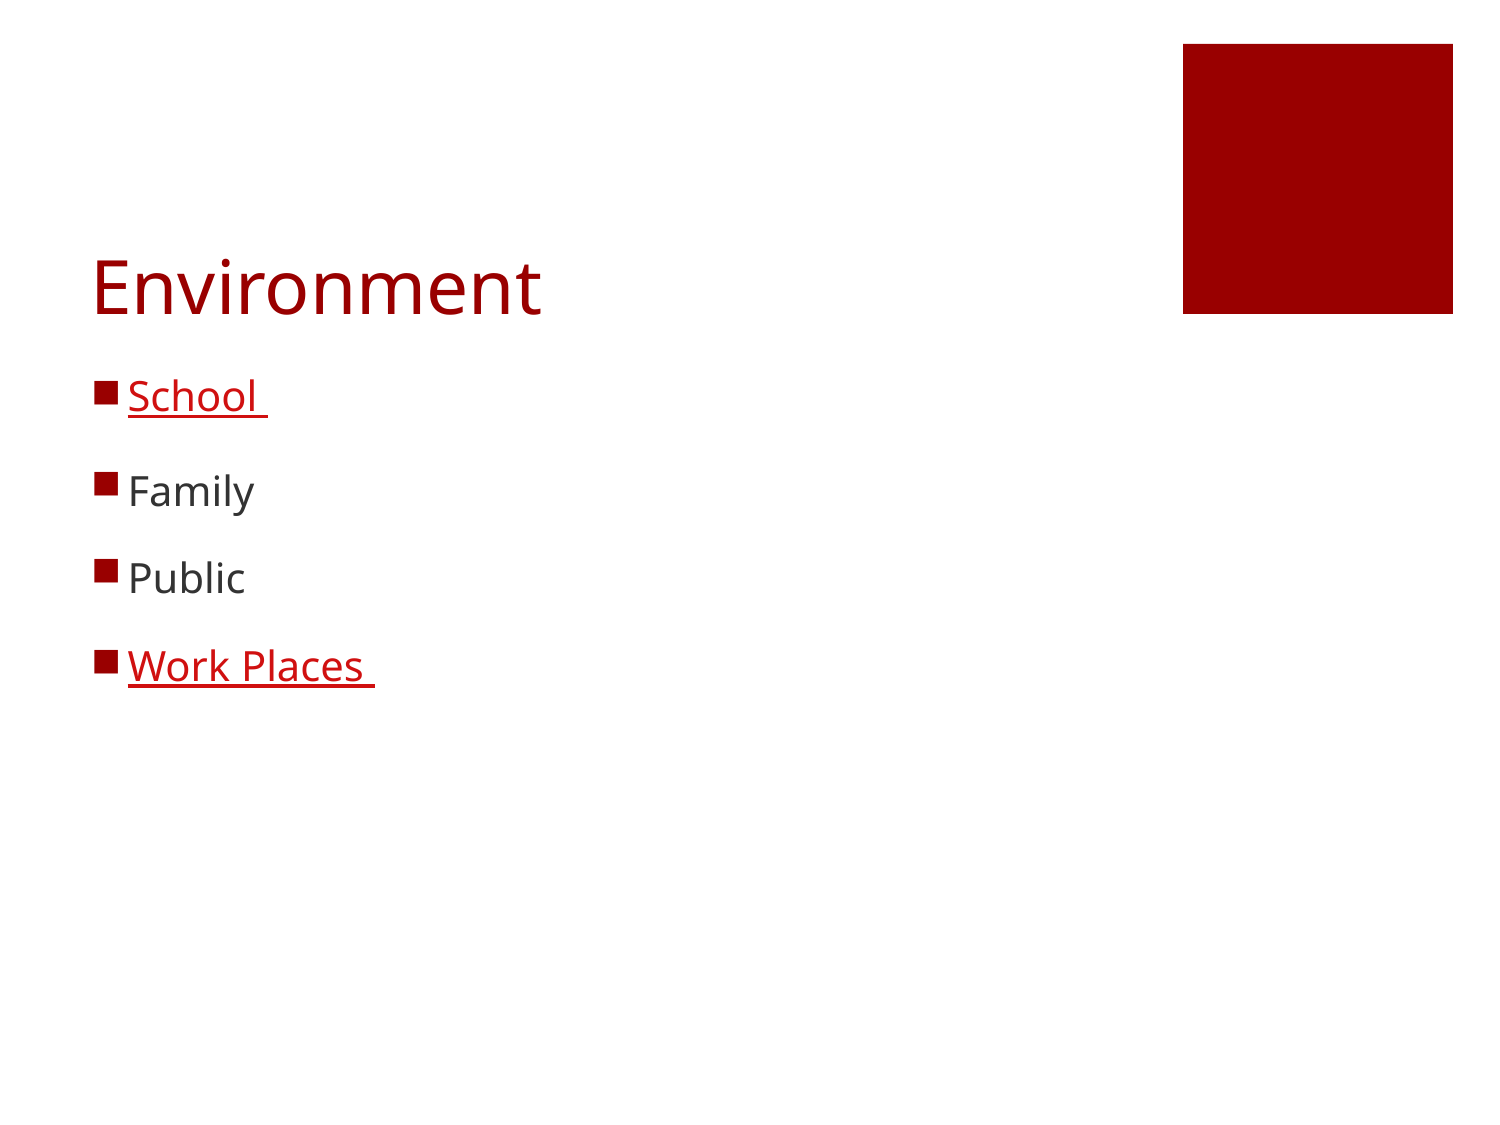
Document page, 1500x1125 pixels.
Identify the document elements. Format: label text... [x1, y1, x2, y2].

title Environment [75, 149, 1143, 338]
list School Family Public Work Places [75, 362, 1143, 1005]
